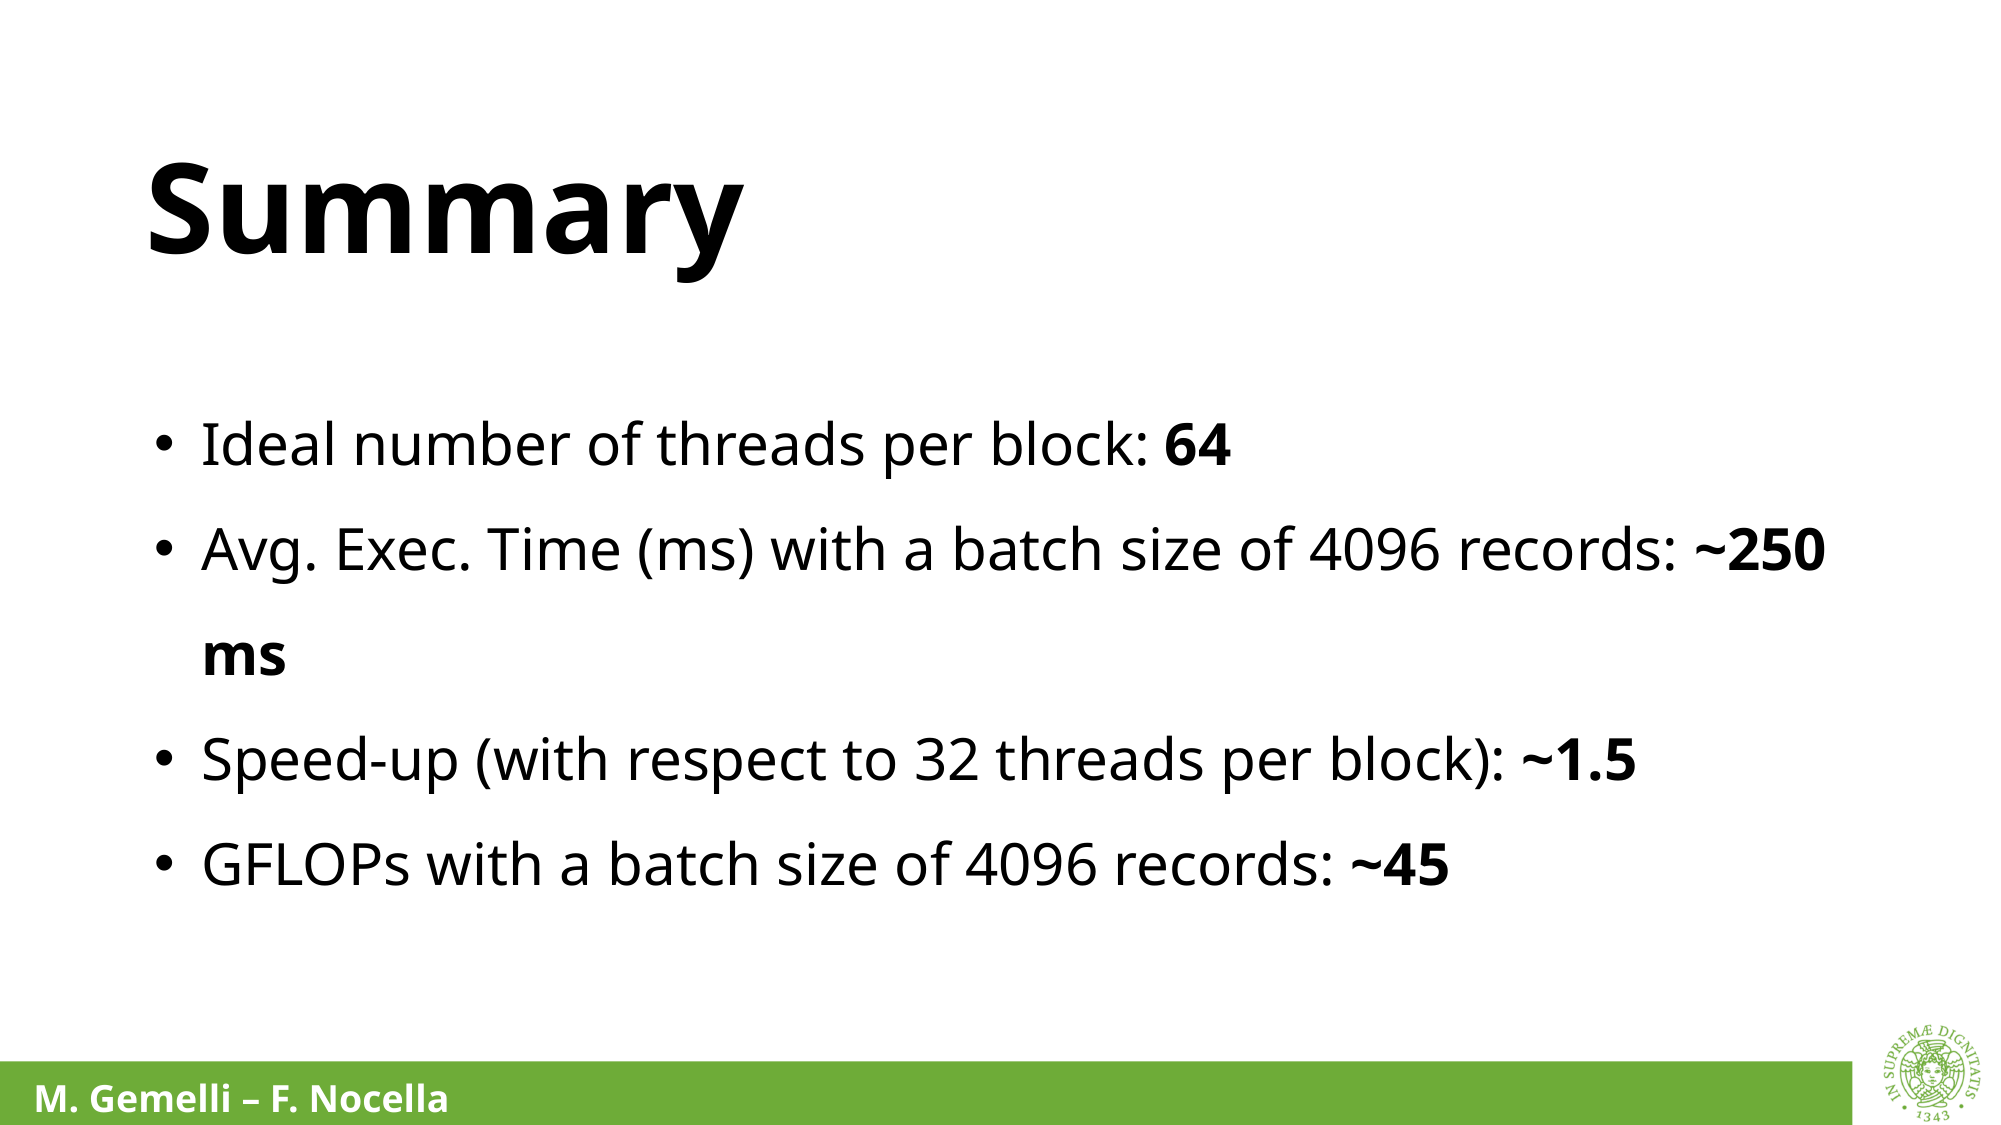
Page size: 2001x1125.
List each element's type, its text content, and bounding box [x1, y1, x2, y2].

text_box Summary [130, 120, 761, 286]
text_box [0, 1060, 1854, 1125]
picture [1883, 1023, 1982, 1123]
text_box M. Gemelli – F. Nocella [18, 1067, 465, 1125]
text_box Ideal number of threads per block: 64 Avg. Exec. Time (ms) with a batch size of 4096 records: ~250 ms Speed-up (with respect to 32 threads per block): ~1.5 GFLOPs with a batch size of 4096 records: ~45 [139, 365, 1941, 905]
